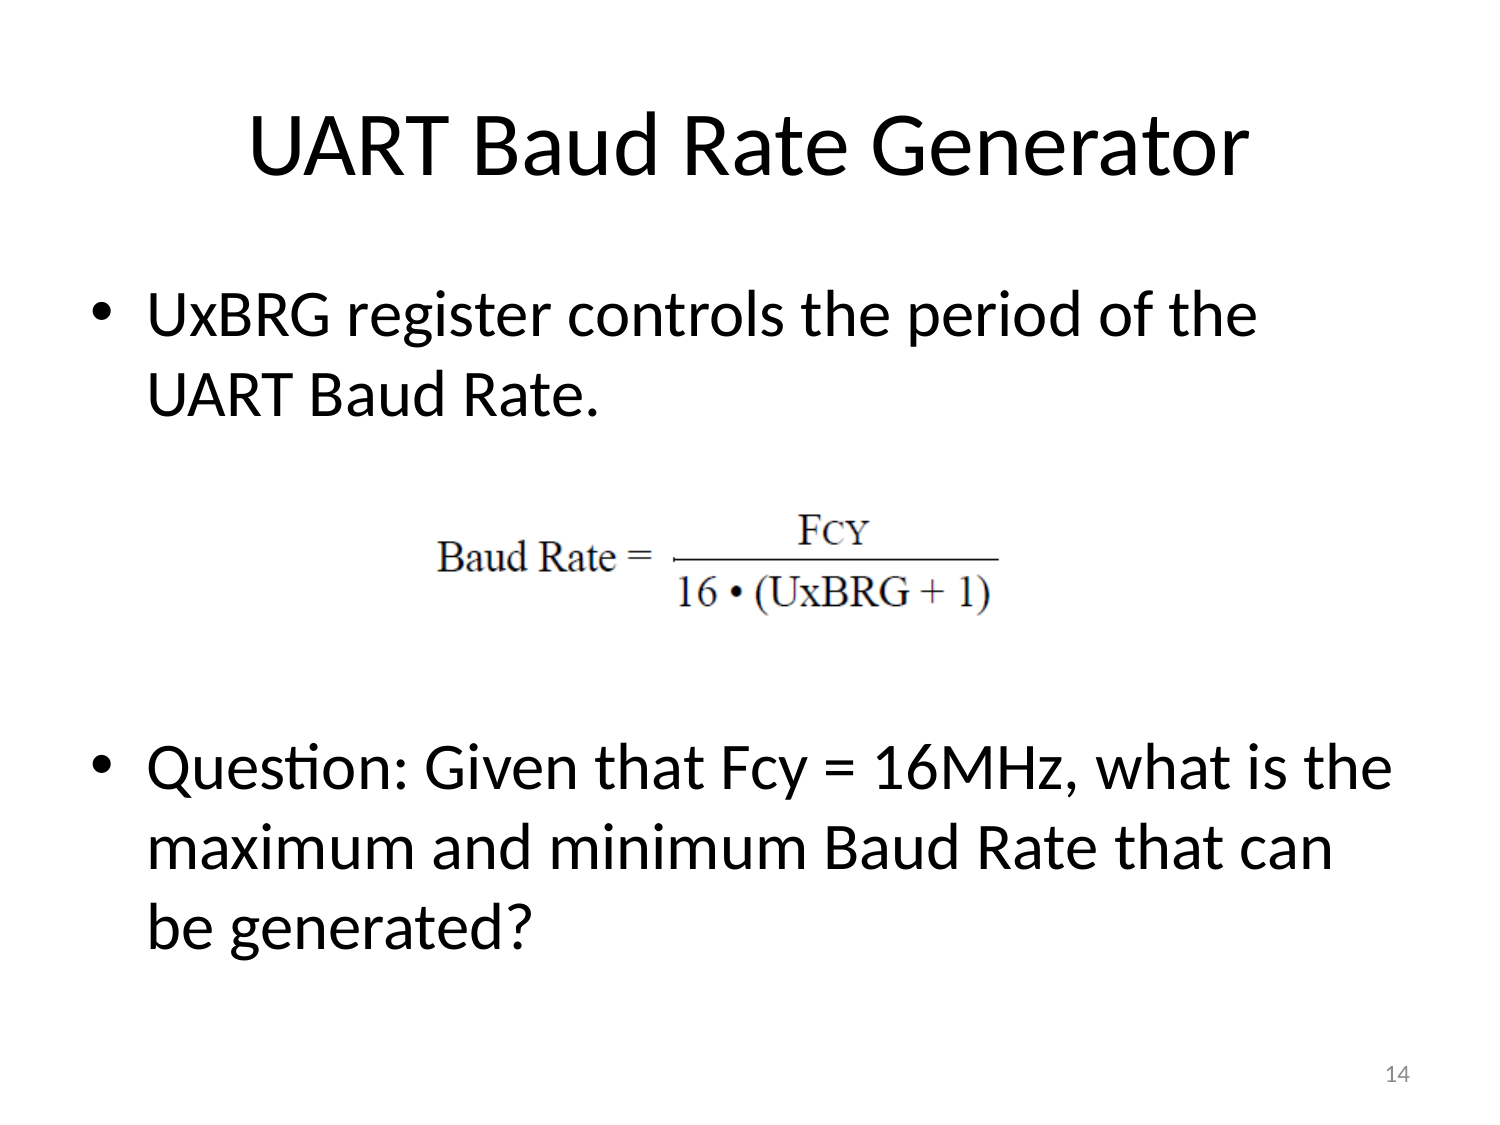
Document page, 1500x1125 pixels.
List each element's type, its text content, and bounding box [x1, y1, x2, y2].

picture [412, 499, 1021, 654]
slide_number 14 [1074, 1042, 1425, 1103]
list UxBRG register controls the period of the UART Baud Rate. Question: Given that Fcy = 16MHz, what is the maximum and minimum Baud Rate that can be generated? [75, 262, 1425, 1005]
title UART Baud Rate Generator [75, 45, 1425, 233]
